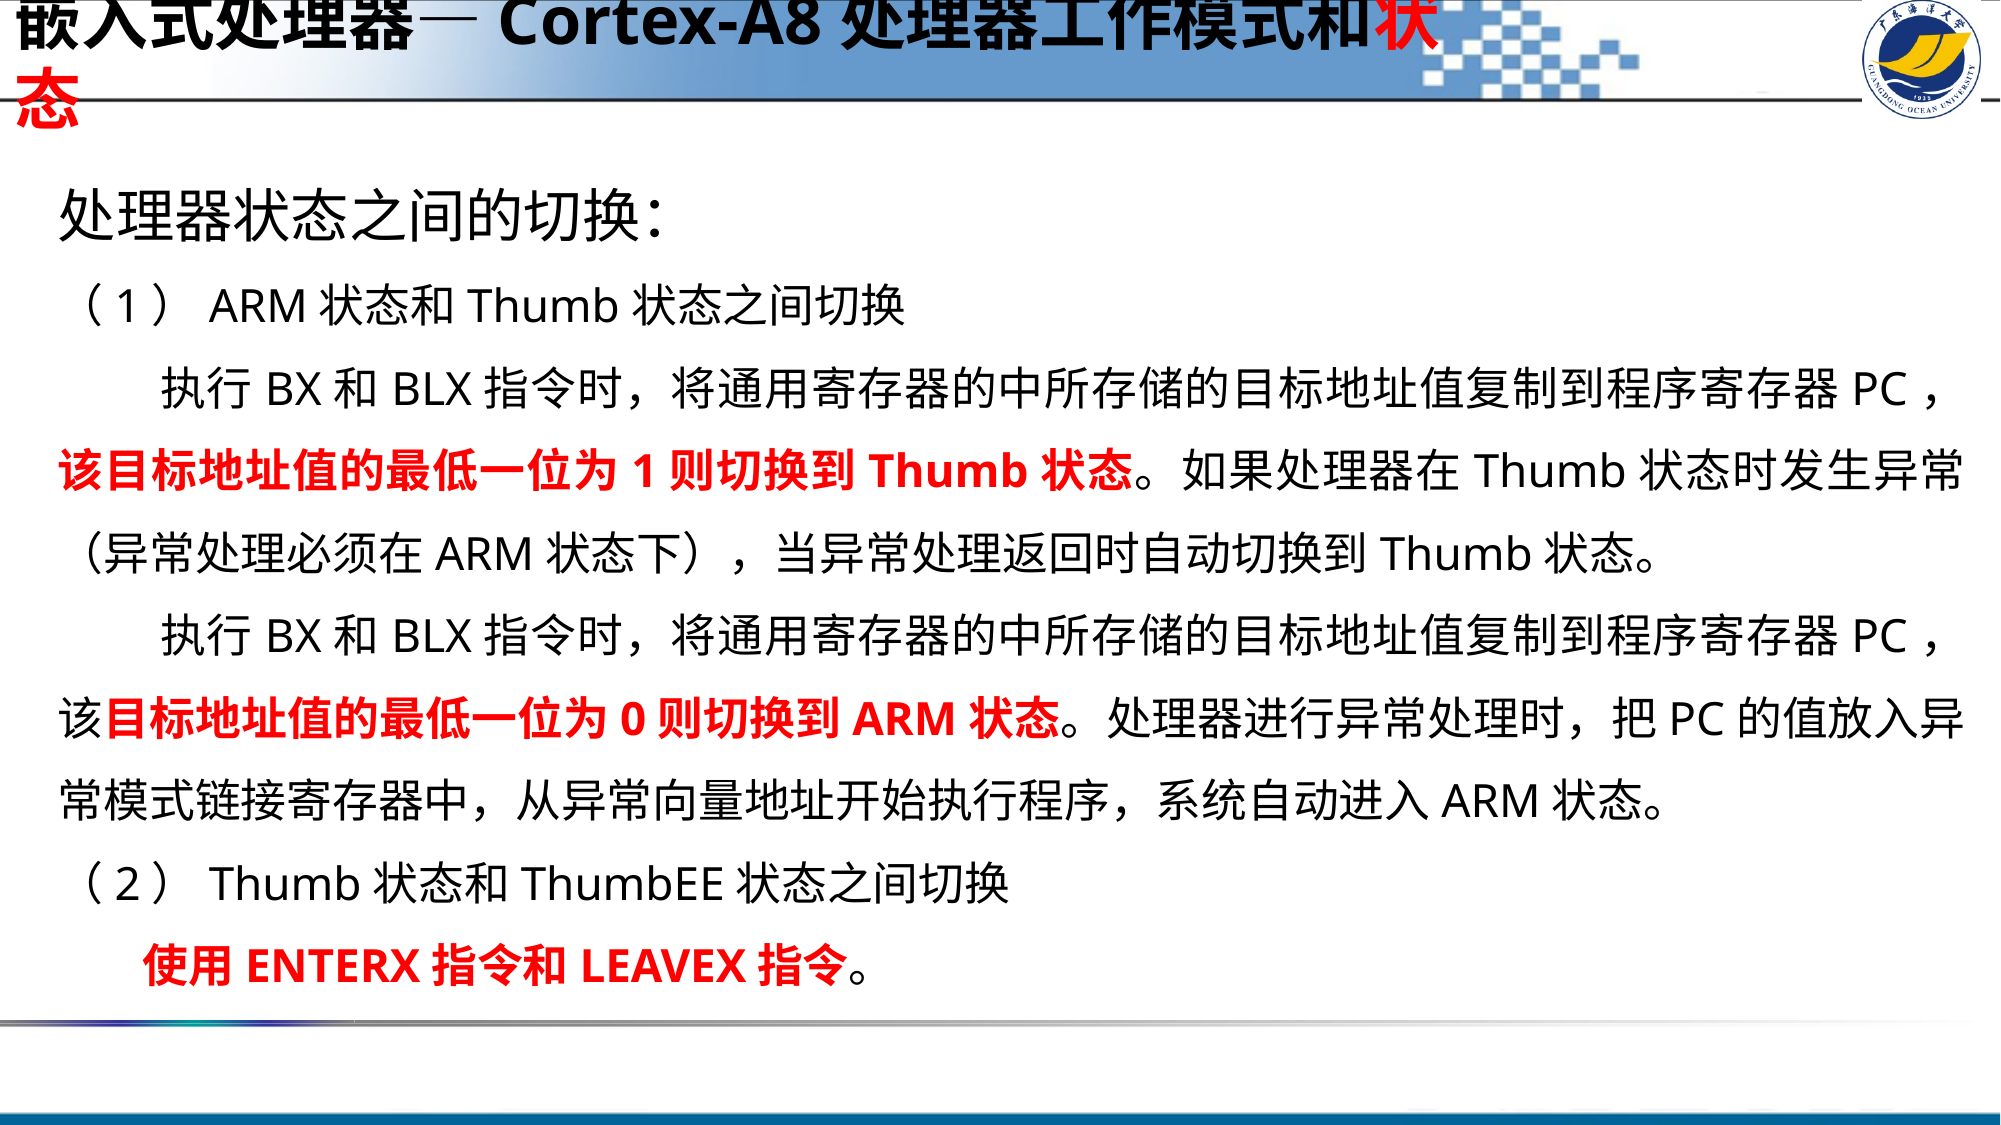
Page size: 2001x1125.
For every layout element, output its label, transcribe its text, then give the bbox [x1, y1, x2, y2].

text_box 嵌入式处理器—Cortex-A8处理器工作模式和状态 [0, 3, 1485, 113]
text_box 处理器状态之间的切换： （1）ARM状态和Thumb状态之间切换 执行BX和BLX指令时，将通用寄存器的中所存储的目标地址值复制到程序寄存器PC，该目标地址值的最低一位为1则切换到Thumb状态。如果处理器在Thumb状态时发生异常（异常处理必须在ARM状态下），当异常处理返回时自动切换到Thumb状态。 执行BX和BLX指令时，将通用寄存器的中所存储的目标地址值复制到程序寄存器PC，该目标地址值的最低一位为0则切换到ARM状态。处理器进行异常处理时，把PC的值放入异常模式链接寄存器中，从异常向量地址开始执行程序，系统自动进入ARM状态。 （2）Thumb状态和ThumbEE状态之间切换 使用ENTERX指令和LEAVEX指令。 [43, 137, 1981, 999]
slide_number [0, 1022, 229, 1099]
picture [0, 0, 2001, 1115]
